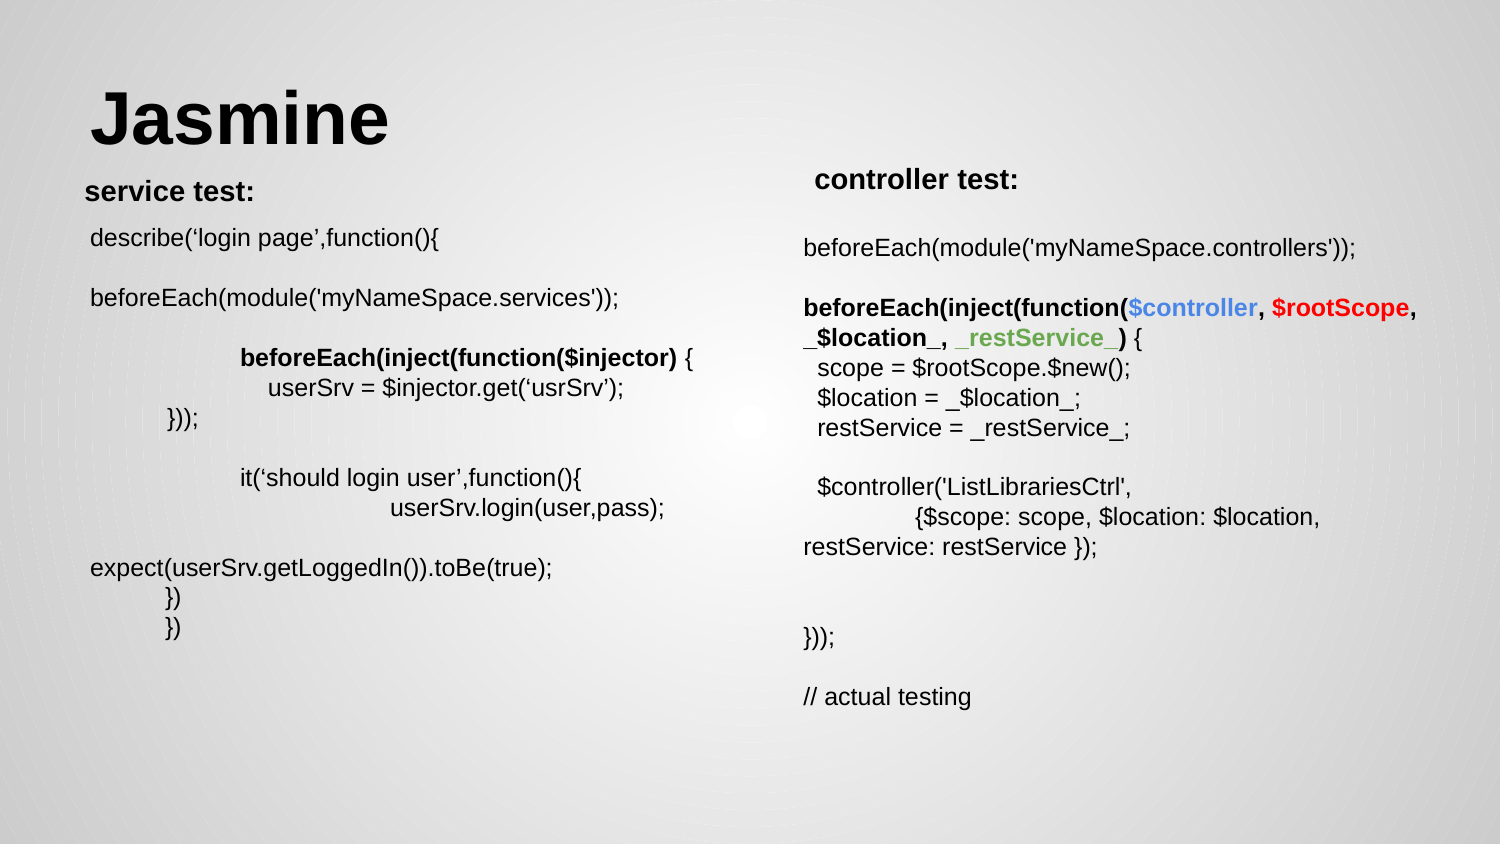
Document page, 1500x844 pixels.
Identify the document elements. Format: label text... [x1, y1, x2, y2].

title Jasmine [75, 33, 1425, 175]
text_box service test: [69, 157, 370, 195]
list describe(‘login page’,function(){ beforeEach(module('myNameSpace.services')); beforeEach(inject(function($injector) { userSrv = $injector.get(‘usrSrv’); })); it(‘should login user’,function(){ userSrv.login(user,pass); expect(userSrv.getLoggedIn()).toBe(true); }) }) [75, 206, 718, 710]
text_box beforeEach(module('myNameSpace.controllers')); beforeEach(inject(function($controller, $rootScope, _$location_, _restService_) { scope = $rootScope.$new(); $location = _$location_; restService = _restService_; $controller('ListLibrariesCtrl', {$scope: scope, $location: $location, restService: restService }); })); // actual testing [788, 216, 1436, 730]
text_box controller test: [799, 145, 1100, 183]
